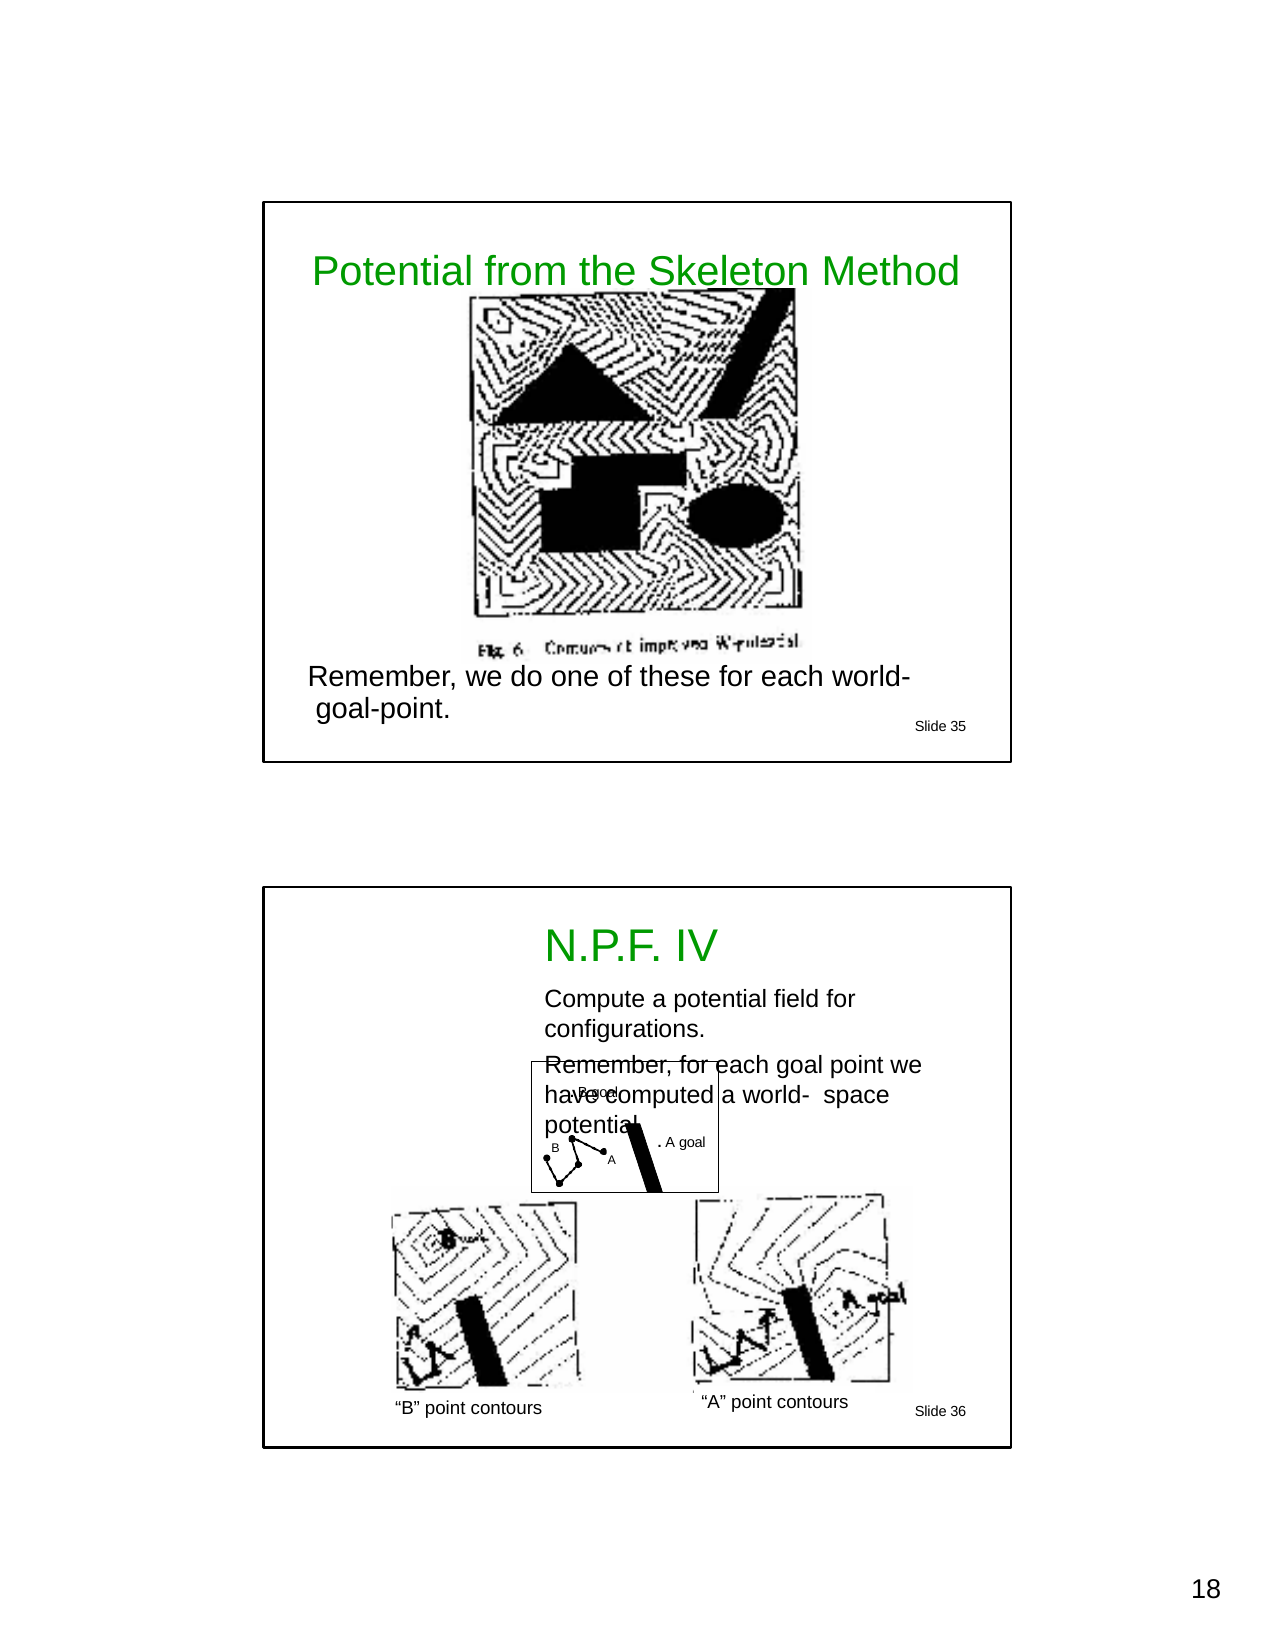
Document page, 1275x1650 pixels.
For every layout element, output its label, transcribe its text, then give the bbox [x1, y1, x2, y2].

text_box [263, 201, 1012, 763]
slide_number 10 [1186, 1571, 1226, 1650]
text_box [263, 887, 1012, 1448]
